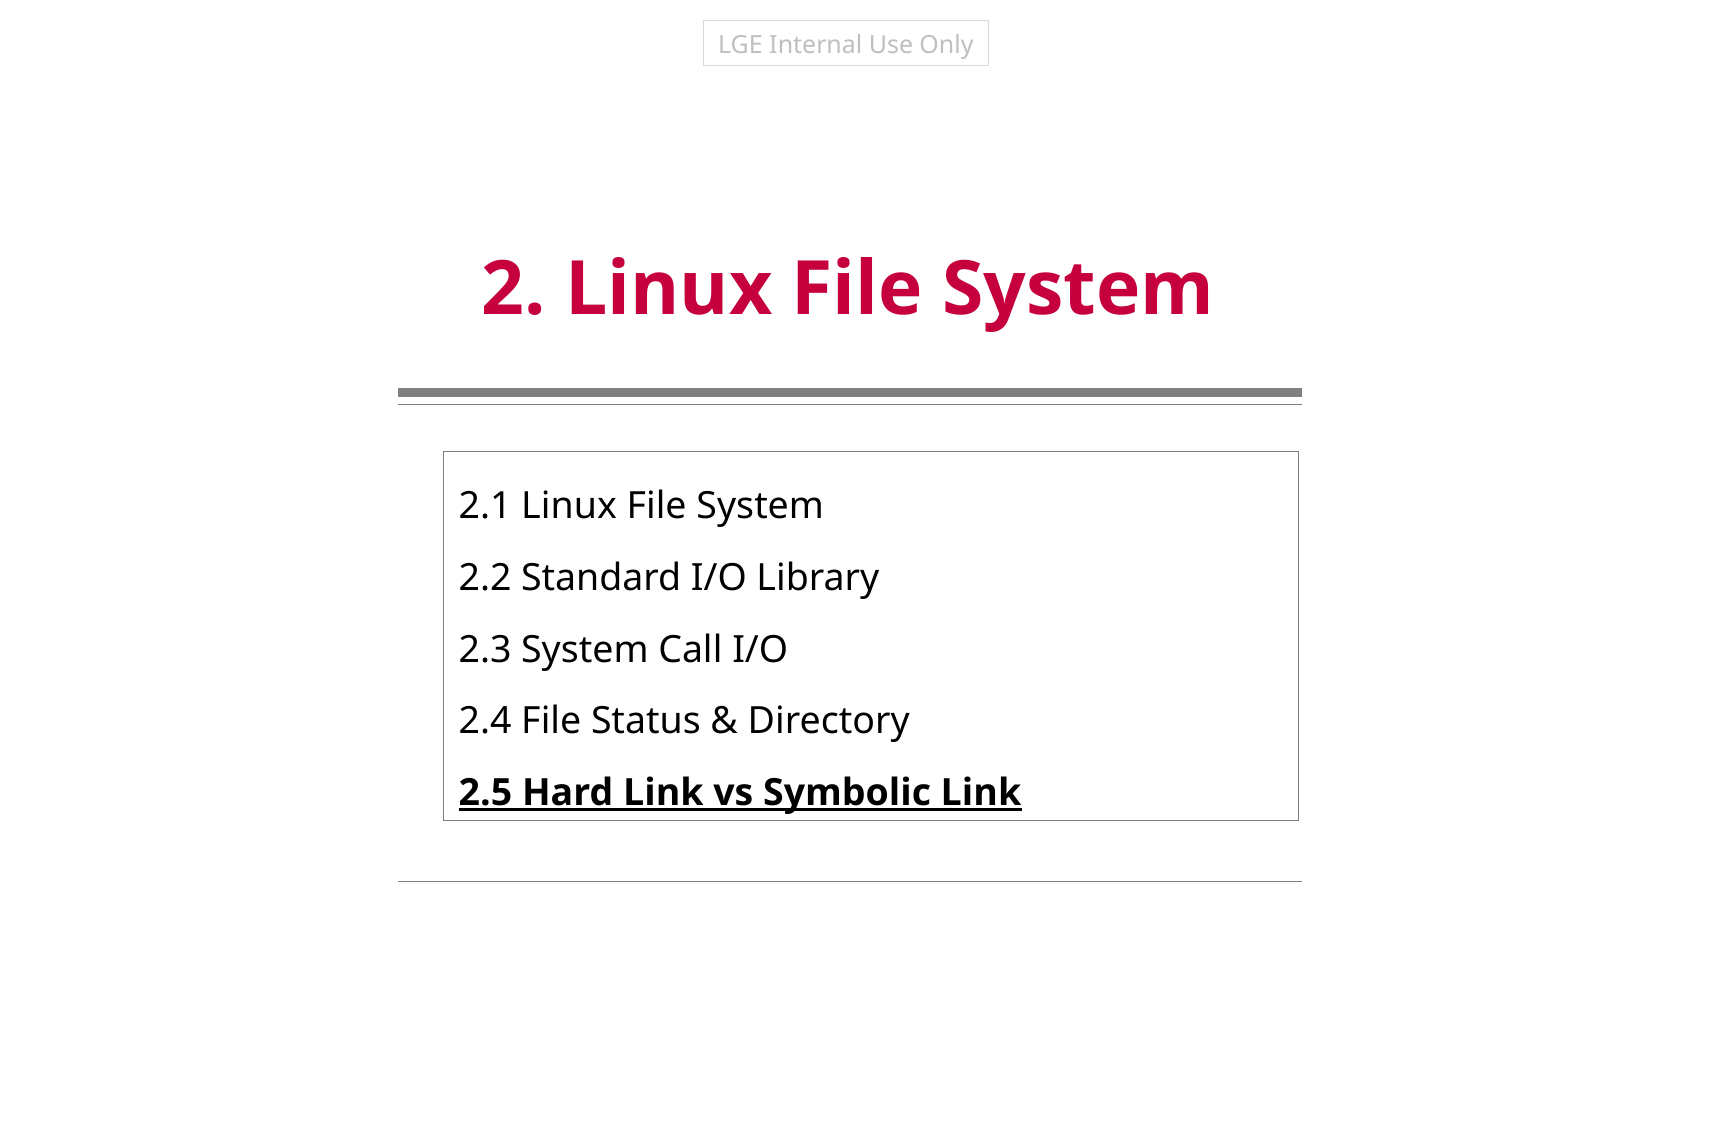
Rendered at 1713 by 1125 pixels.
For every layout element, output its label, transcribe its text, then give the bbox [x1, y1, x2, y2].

text_box 2.1 Linux File System 2.2 Standard I/O Library 2.3 System Call I/O 2.4 File Status & Directory 2.5 Hard Link vs Symbolic Link [443, 451, 1299, 821]
text_box 2. Linux File System [397, 227, 1299, 343]
